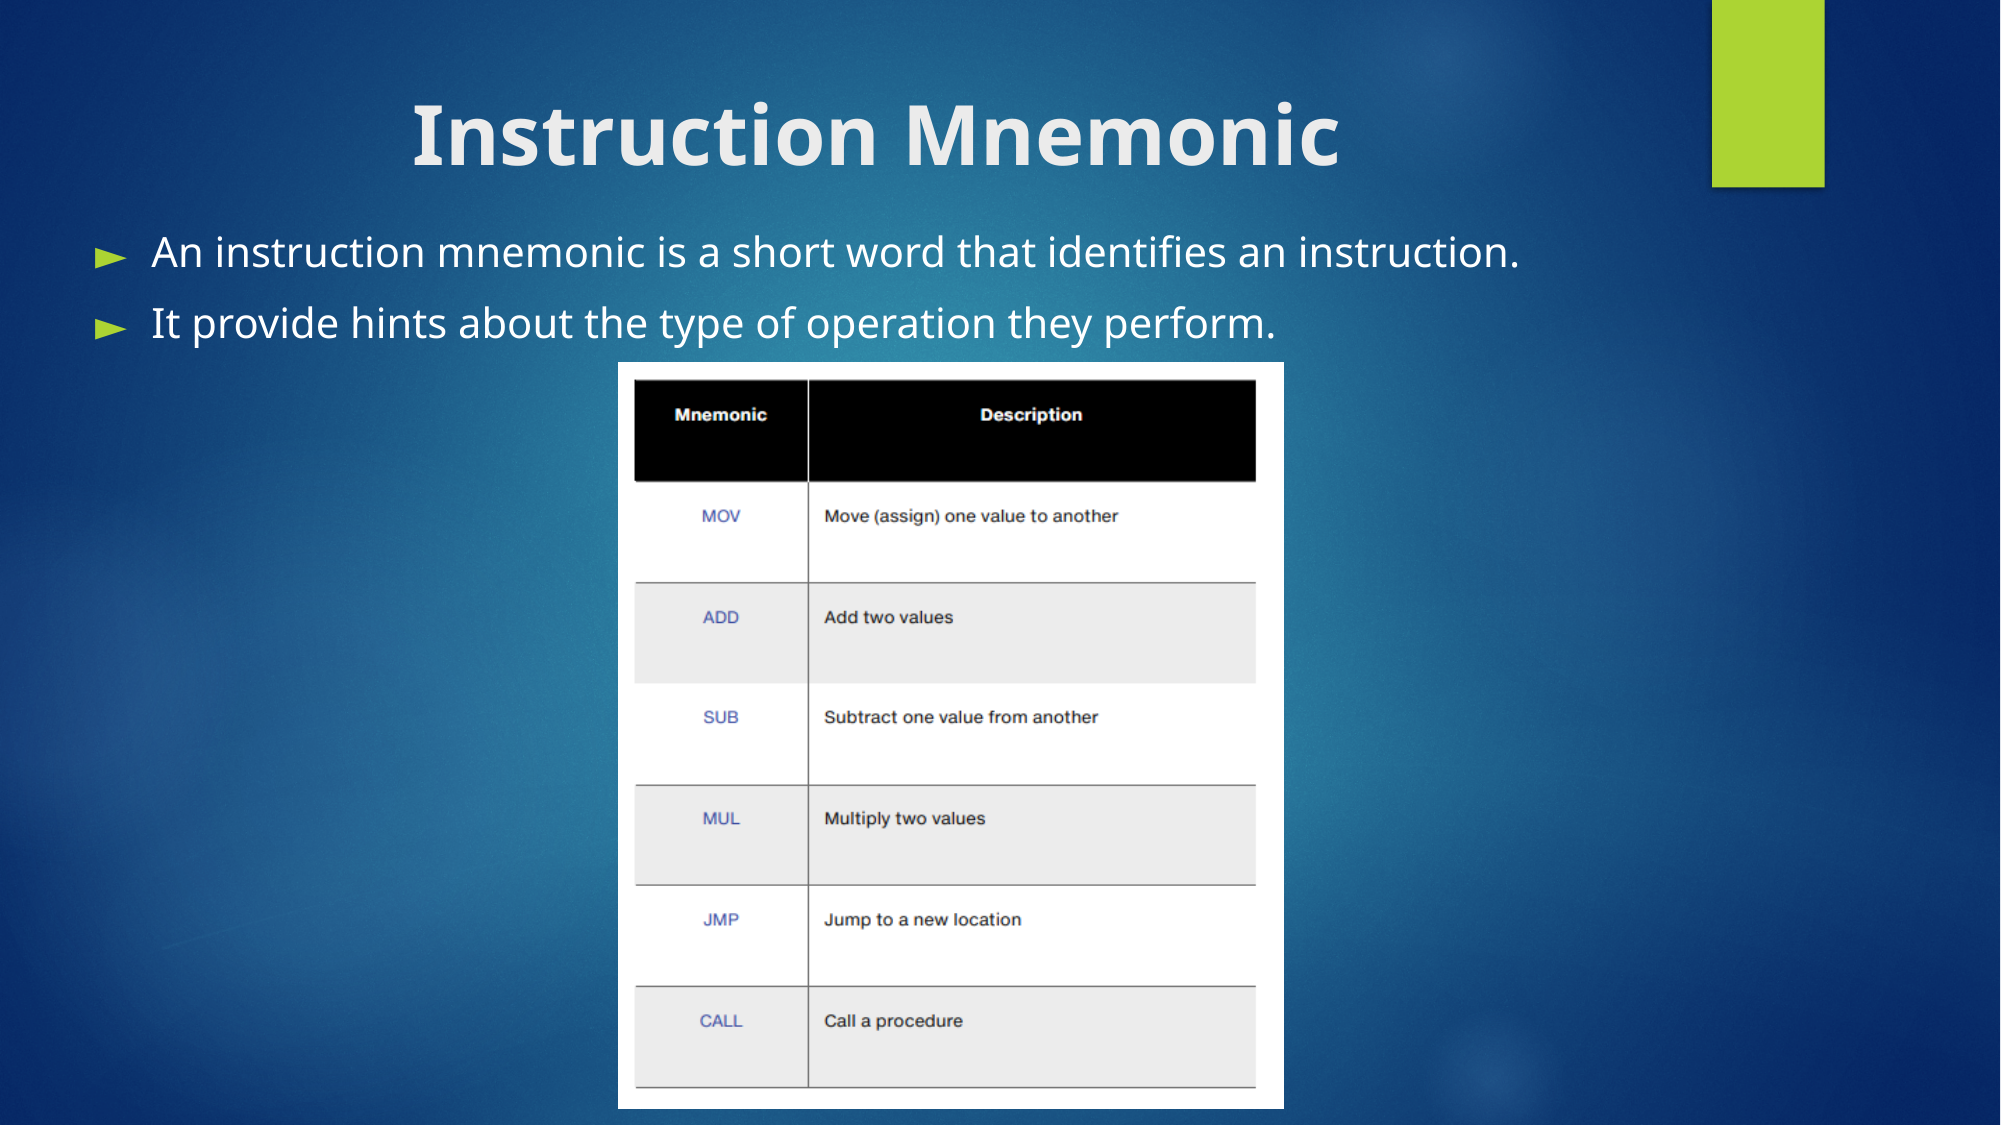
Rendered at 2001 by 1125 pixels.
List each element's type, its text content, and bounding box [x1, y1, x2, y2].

picture [0, 0, 2001, 1125]
title Instruction Mnemonic [106, 74, 1649, 206]
list An instruction mnemonic is a short word that identifies an instruction. It provide hints about the type of operation they perform. [80, 218, 1888, 1051]
